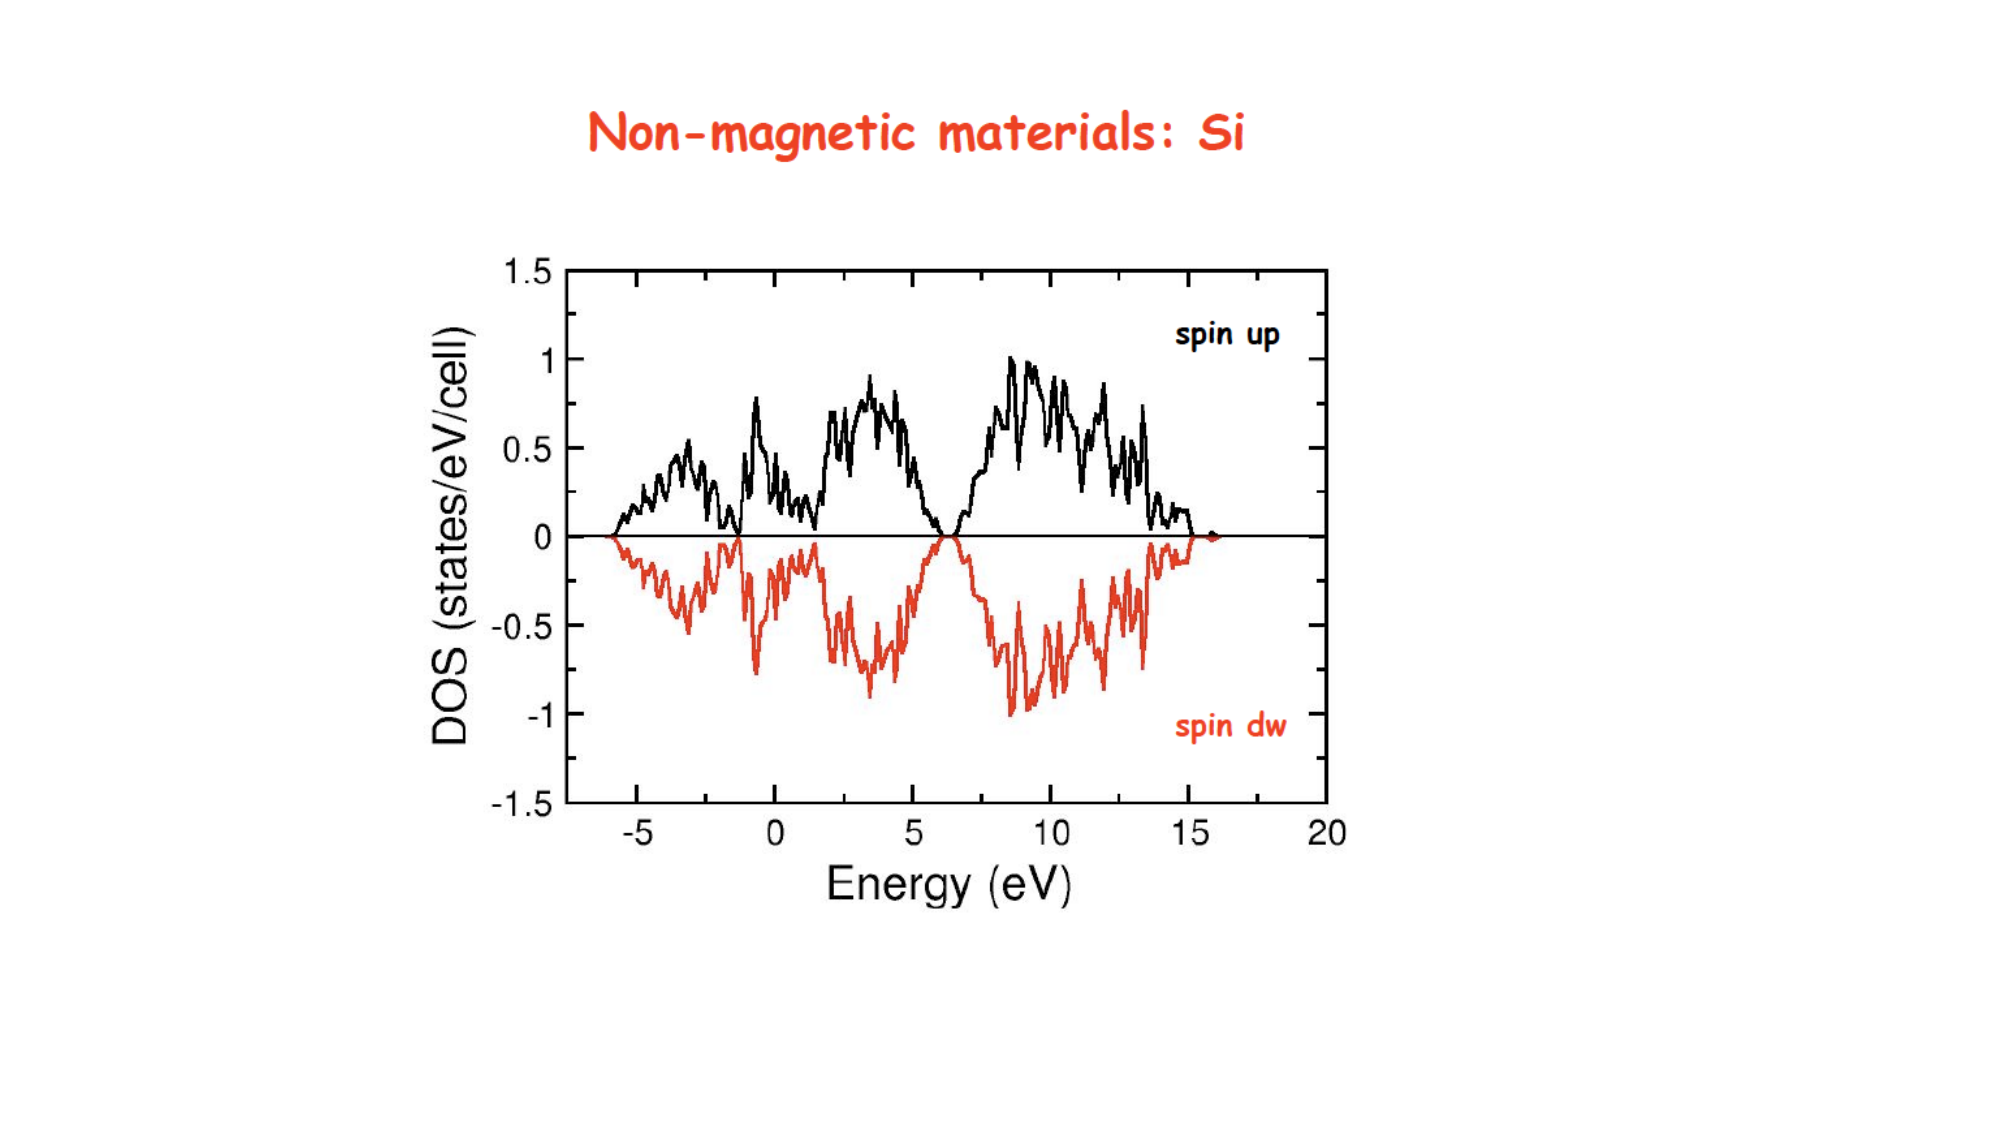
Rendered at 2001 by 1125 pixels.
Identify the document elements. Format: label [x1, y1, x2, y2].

picture [367, 67, 1474, 936]
